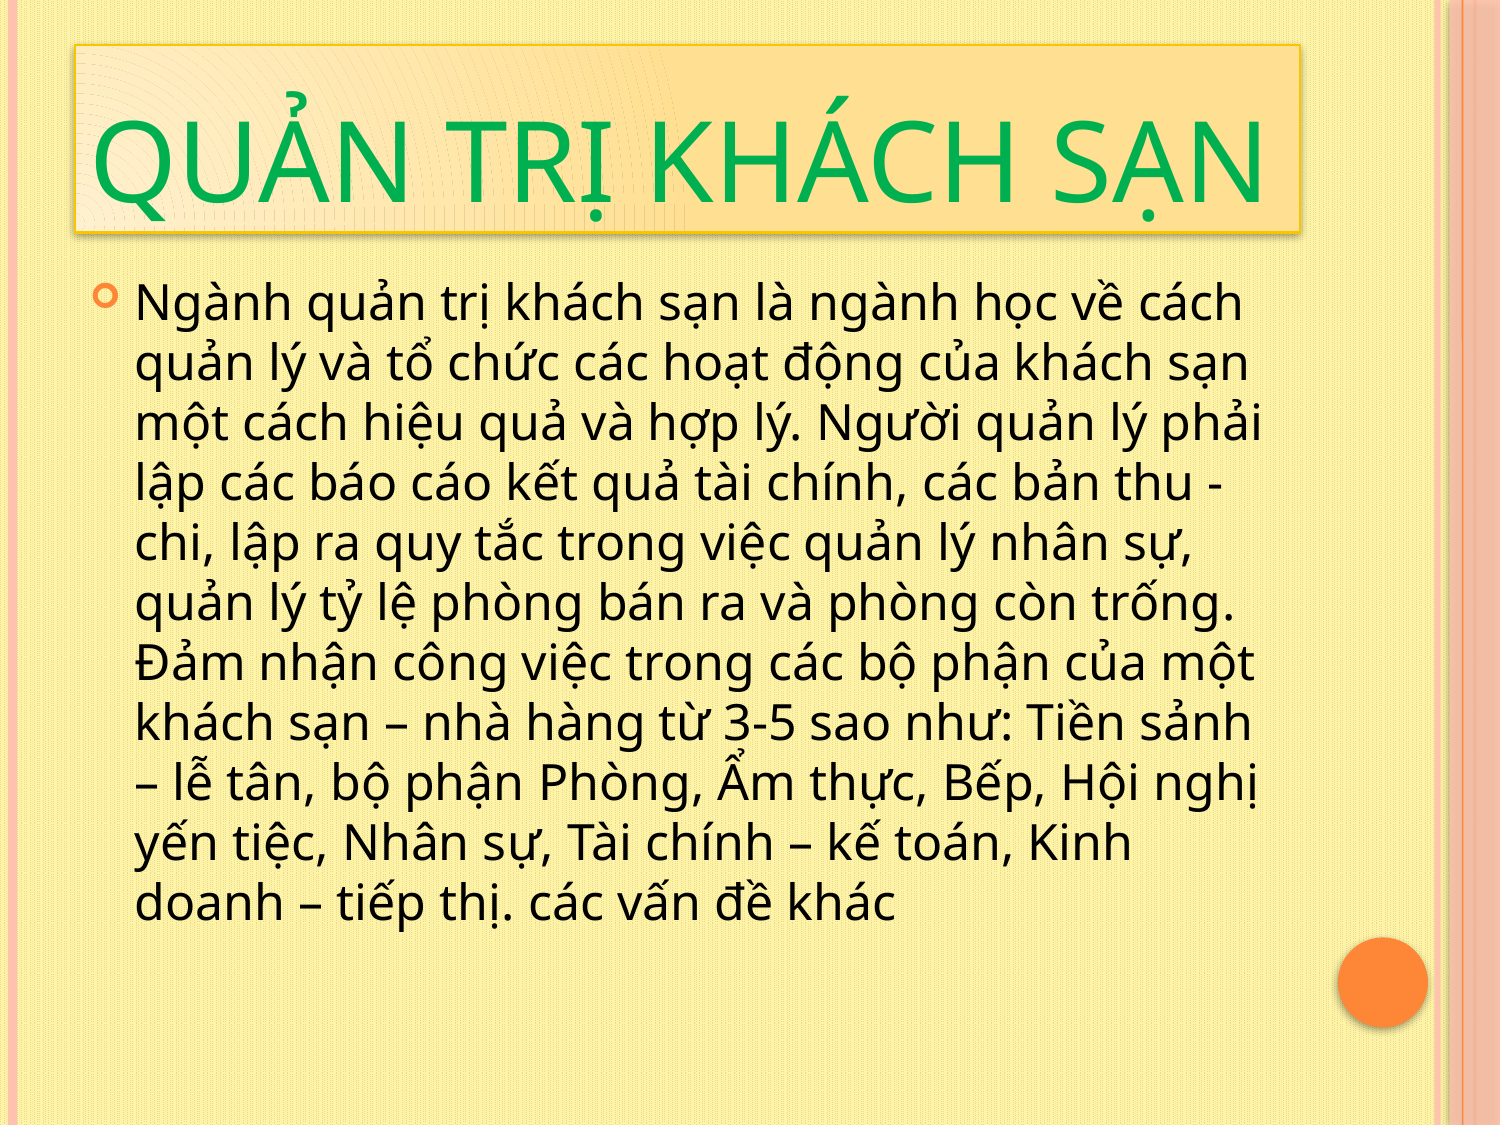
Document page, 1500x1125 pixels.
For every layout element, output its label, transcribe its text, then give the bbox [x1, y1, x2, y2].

title Quản trị khách sạn [74, 44, 1301, 234]
list Ngành quản trị khách sạn là ngành học về cách quản lý và tổ chức các hoạt động của khách sạn một cách hiệu quả và hợp lý. Người quản lý phải lập các báo cáo kết quả tài chính, các bản thu - chi, lập ra quy tắc trong việc quản lý nhân sự, quản lý tỷ lệ phòng bán ra và phòng còn trống. Đảm nhận công việc trong các bộ phận của một khách sạn – nhà hàng từ 3-5 sao như: Tiền sảnh – lễ tân, bộ phận Phòng, Ẩm thực, Bếp, Hội nghị yến tiệc, Nhân sự, Tài chính – kế toán, Kinh doanh – tiếp thị. các vấn đề khác [75, 262, 1300, 1062]
